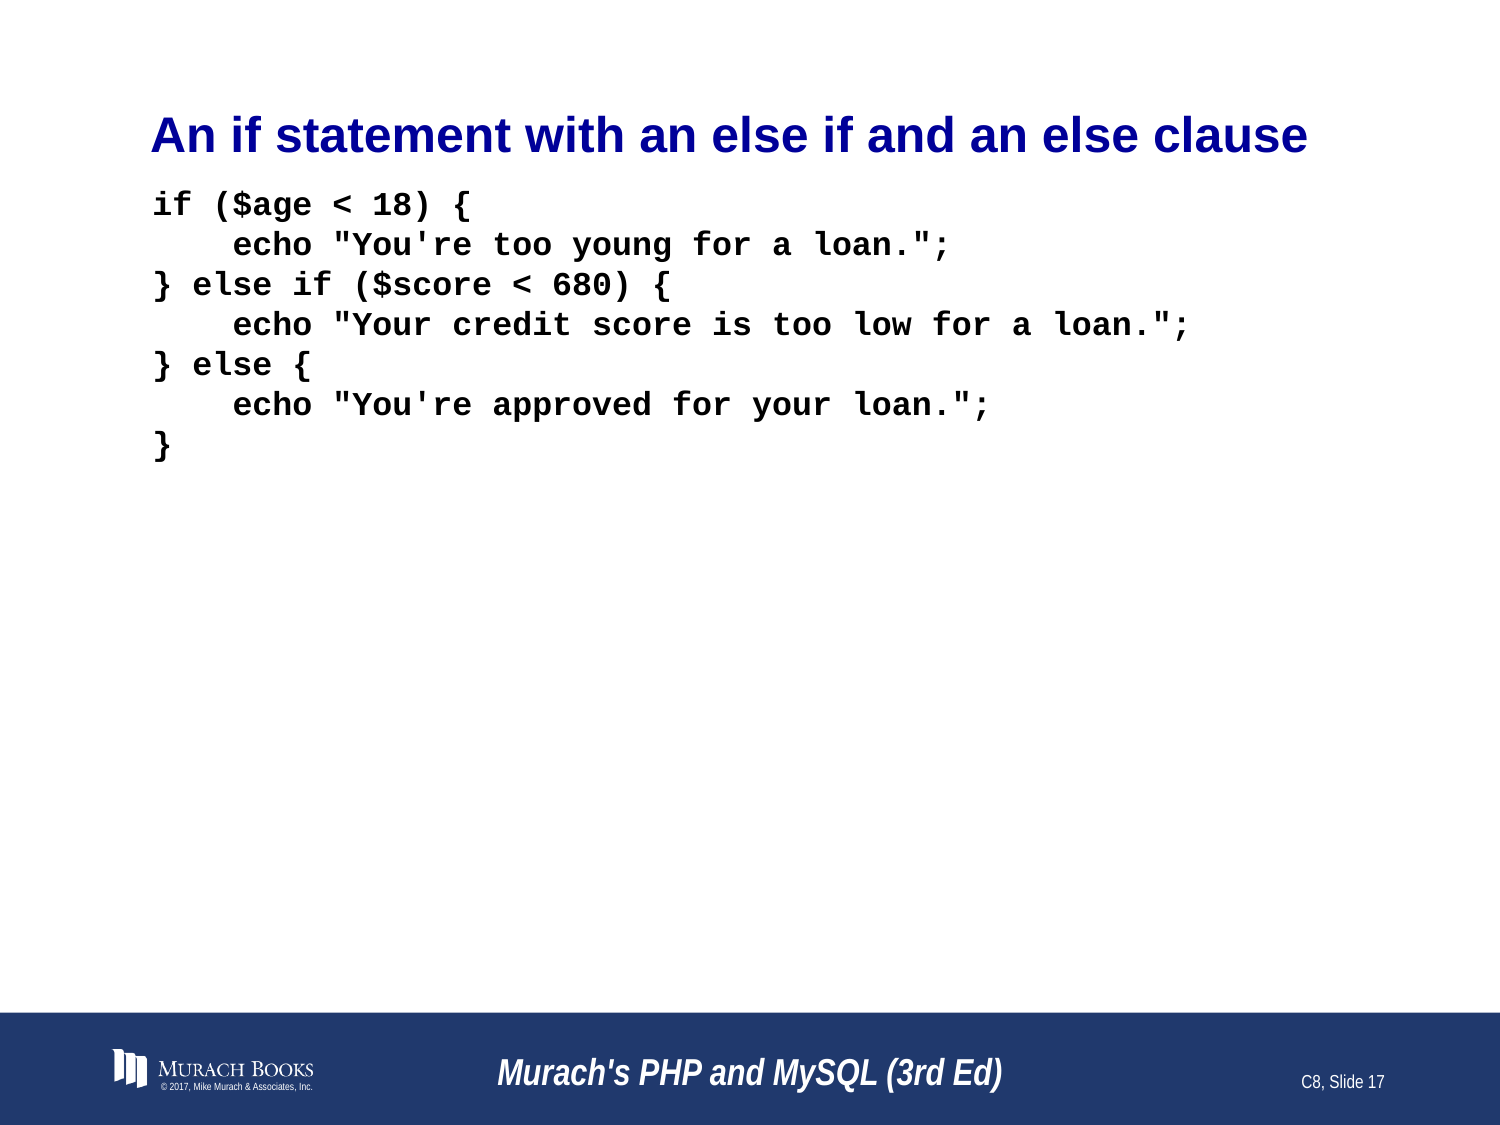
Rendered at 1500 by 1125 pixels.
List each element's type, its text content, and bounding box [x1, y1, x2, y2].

title An if statement with an else if and an else clause [150, 102, 1350, 164]
footer © 2017, Mike Murach & Associates, Inc. [12, 1025, 463, 1100]
slide_number Murach's PHP and MySQL (3rd Ed) [463, 1025, 1050, 1100]
list if ($age < 18) { echo "You're too young for a loan."; } else if ($score < 680) { echo "Your credit score is too low for a loan."; } else { echo "You're approved for your loan."; } [137, 174, 1350, 975]
slide_number C8, Slide 17 [1087, 1025, 1400, 1100]
